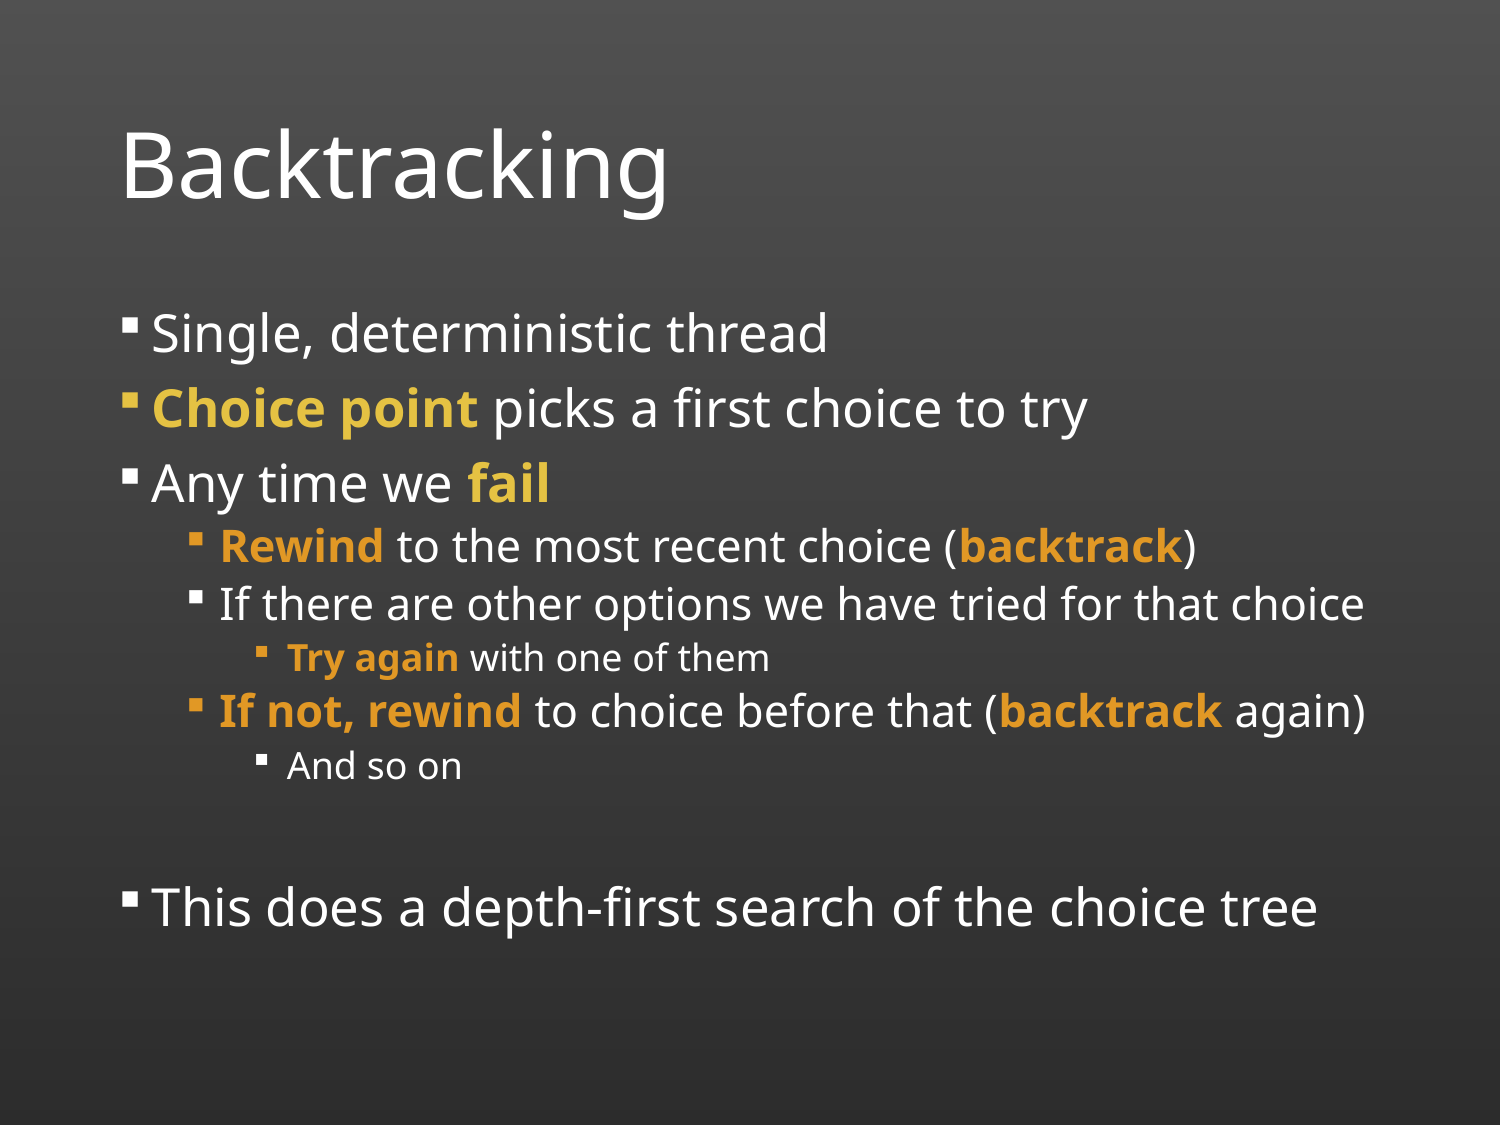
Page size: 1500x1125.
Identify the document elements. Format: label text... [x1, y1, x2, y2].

title Backtracking [103, 59, 1397, 278]
list Single, deterministic thread Choice point picks a first choice to try Any time we fail Rewind to the most recent choice (backtrack) If there are other options we have tried for that choice Try again with one of them If not, rewind to choice before that (backtrack again) And so on This does a depth-first search of the choice tree [103, 299, 1397, 1014]
